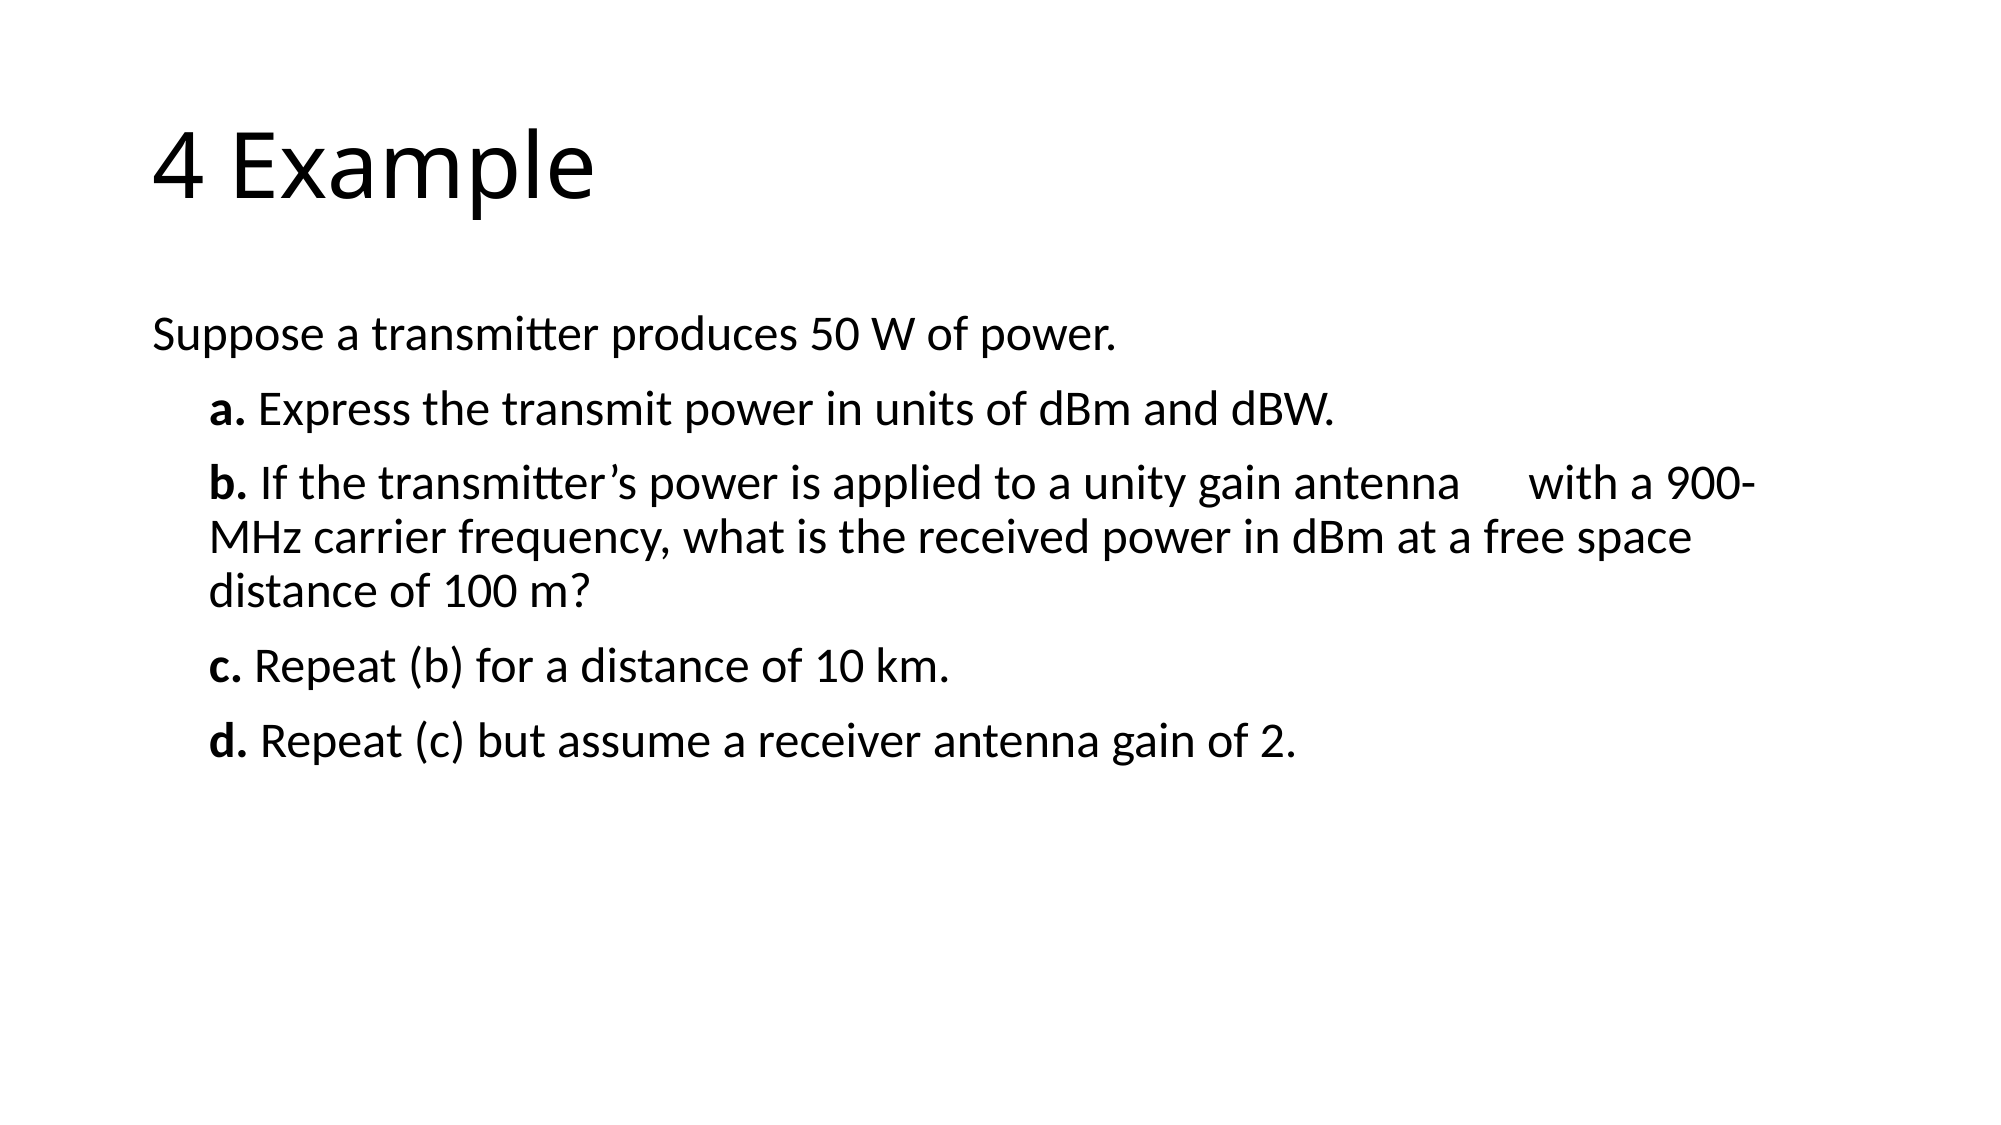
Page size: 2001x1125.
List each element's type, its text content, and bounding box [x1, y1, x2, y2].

title 4 Example [137, 59, 1863, 278]
list Suppose a transmitter produces 50 W of power. a. Express the transmit power in units of dBm and dBW. b. If the transmitter’s power is applied to a unity gain antenna with a 900-MHz carrier frequency, what is the received power in dBm at a free space distance of 100 m? c. Repeat (b) for a distance of 10 km. d. Repeat (c) but assume a receiver antenna gain of 2. [137, 299, 1863, 1014]
